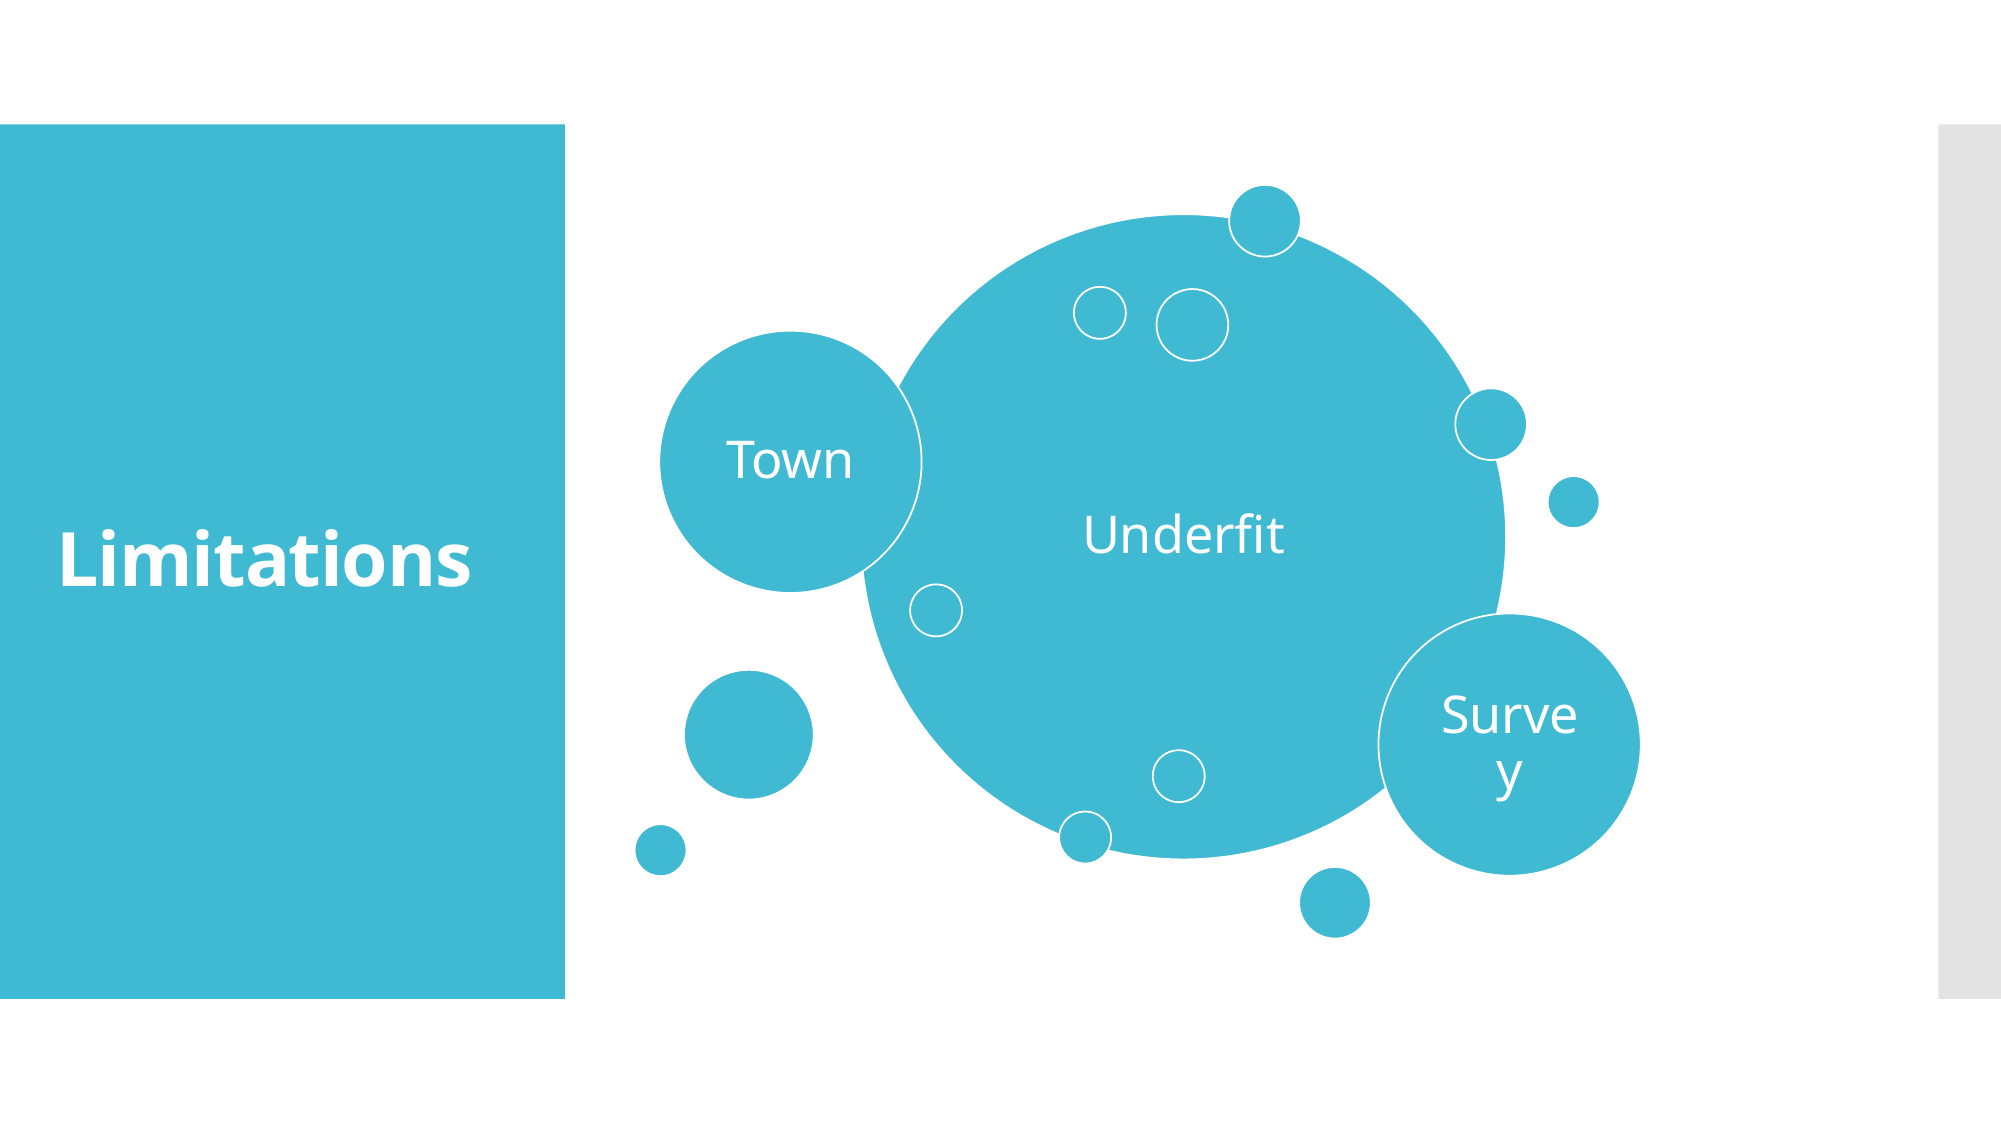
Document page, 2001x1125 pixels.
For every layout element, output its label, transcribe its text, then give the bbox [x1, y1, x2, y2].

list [634, 141, 1835, 982]
title Limitations [41, 184, 525, 940]
